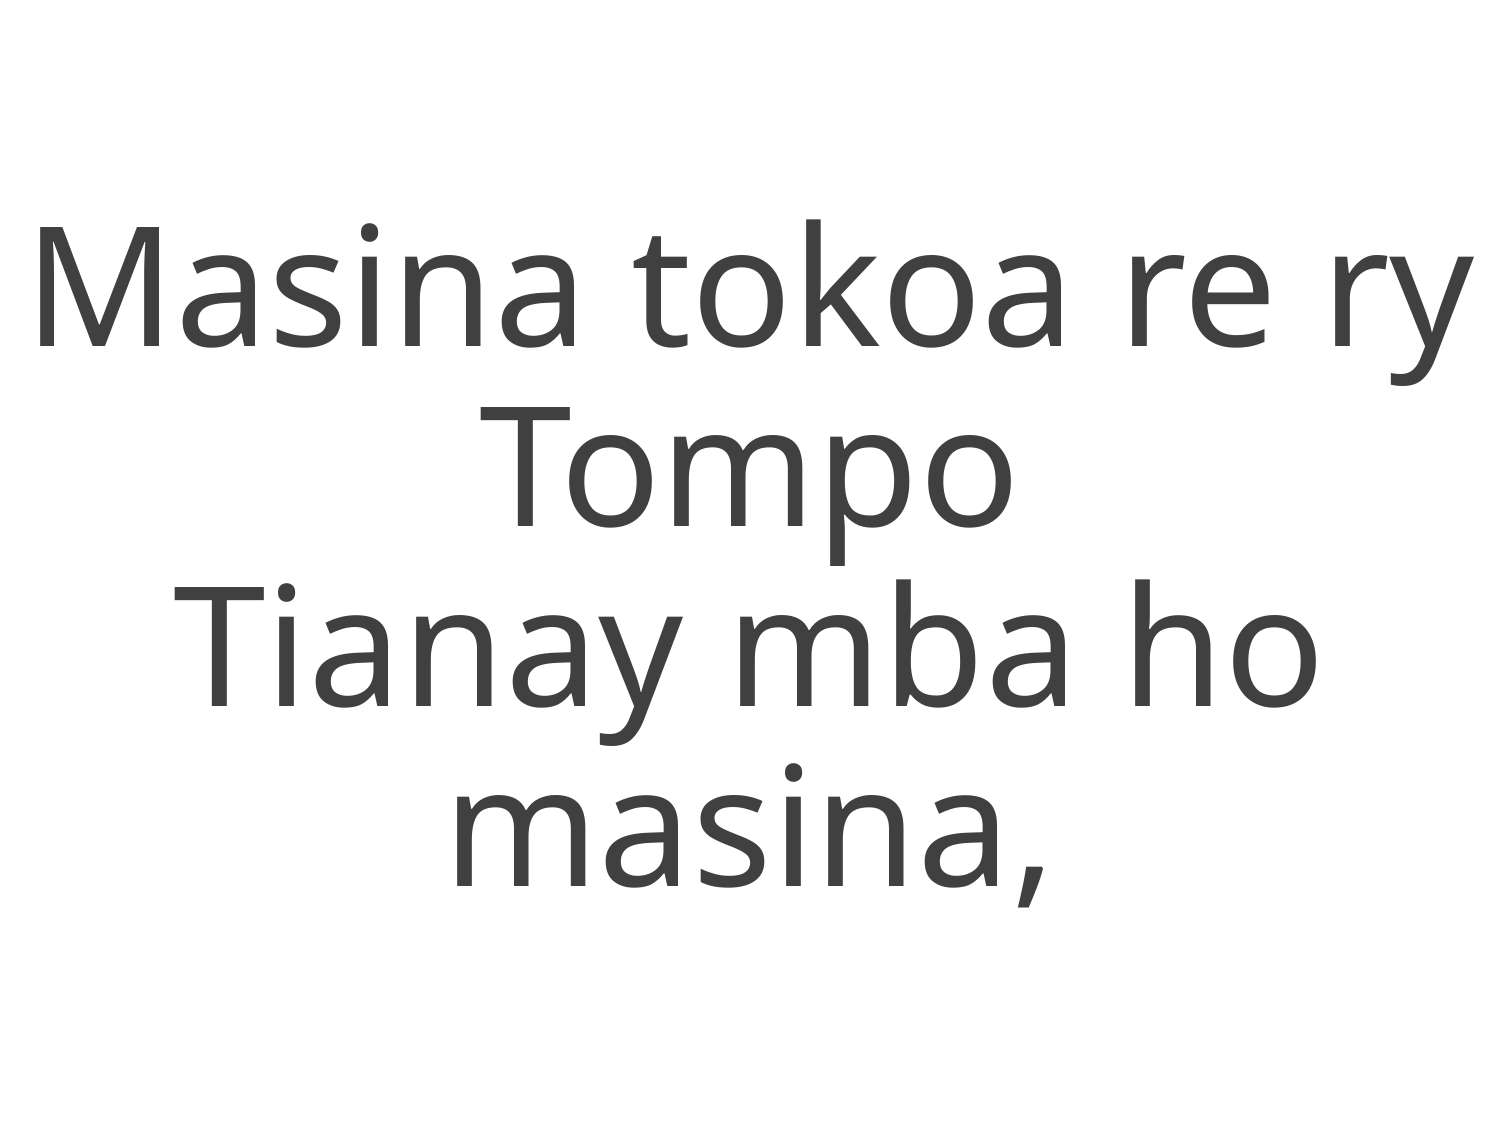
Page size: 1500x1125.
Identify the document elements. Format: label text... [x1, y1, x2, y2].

title Masina tokoa re ry Tompo Tianay mba ho masina, [0, 453, 1500, 672]
